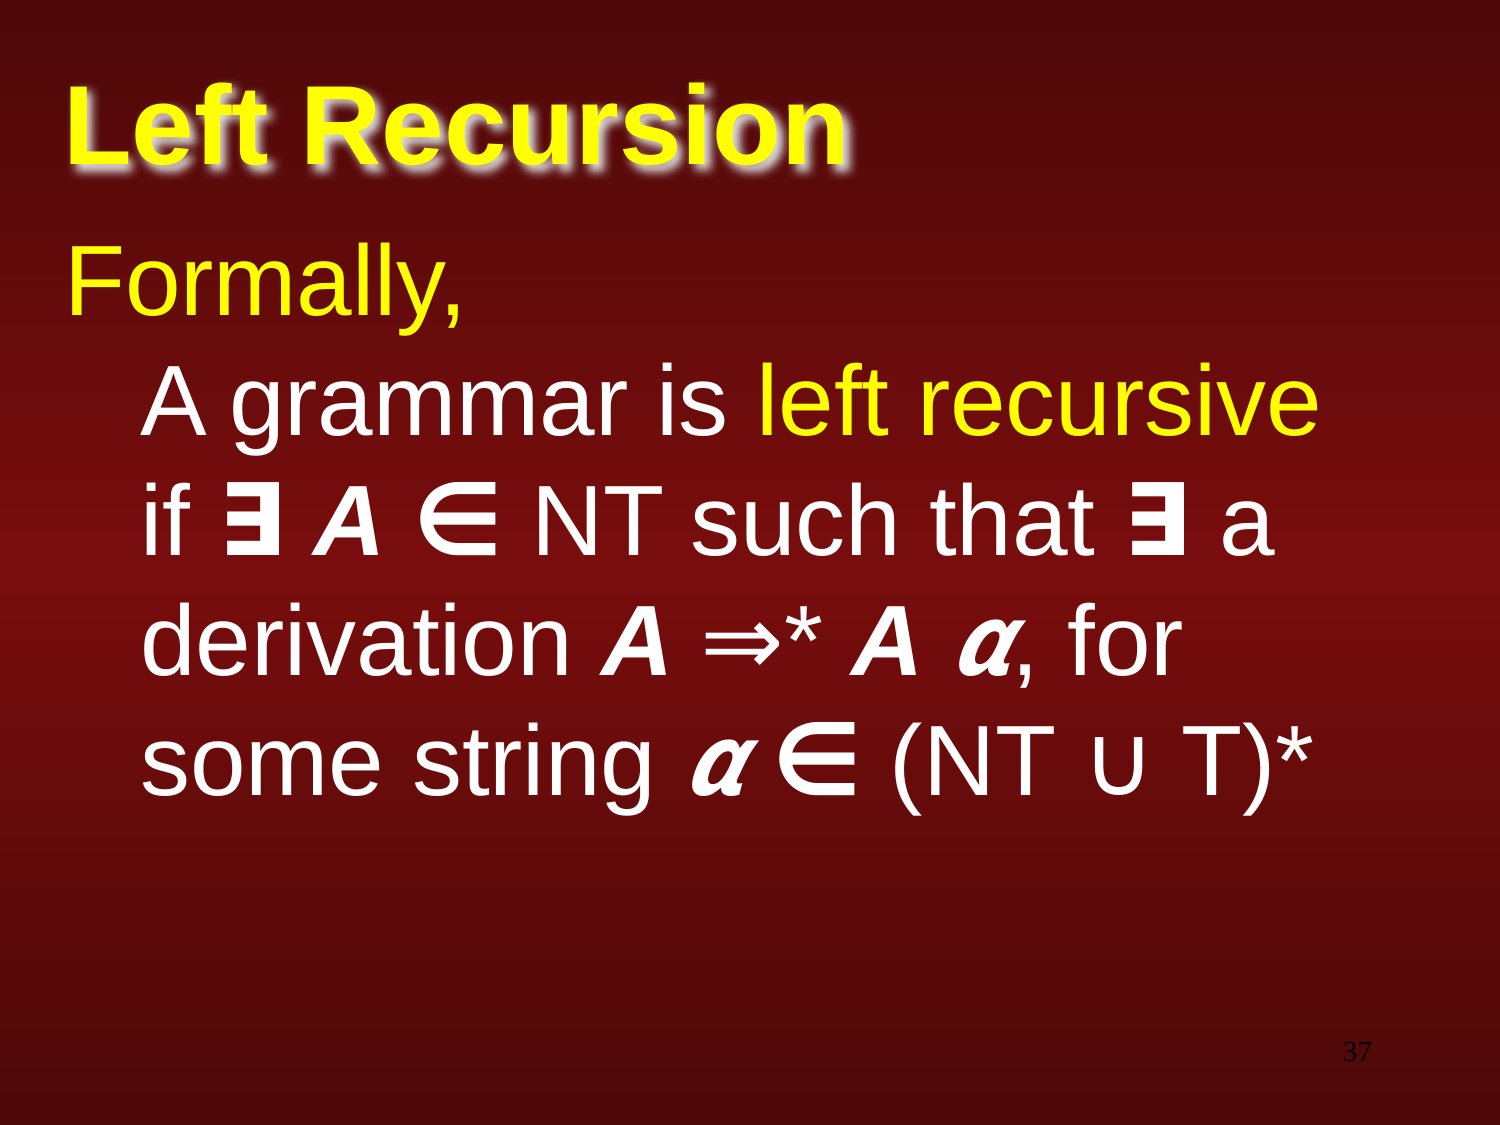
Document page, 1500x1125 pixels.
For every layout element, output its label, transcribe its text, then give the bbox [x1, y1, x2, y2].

title Left Recursion [48, 57, 1500, 183]
list Formally, A grammar is left recursive if ∃ A ∈ NT such that ∃ a derivation A ⇒* A α, for some string α ∈ (NT ∪ T)* [49, 207, 1400, 1096]
text_box ‹#› [1074, 1096, 1388, 1100]
